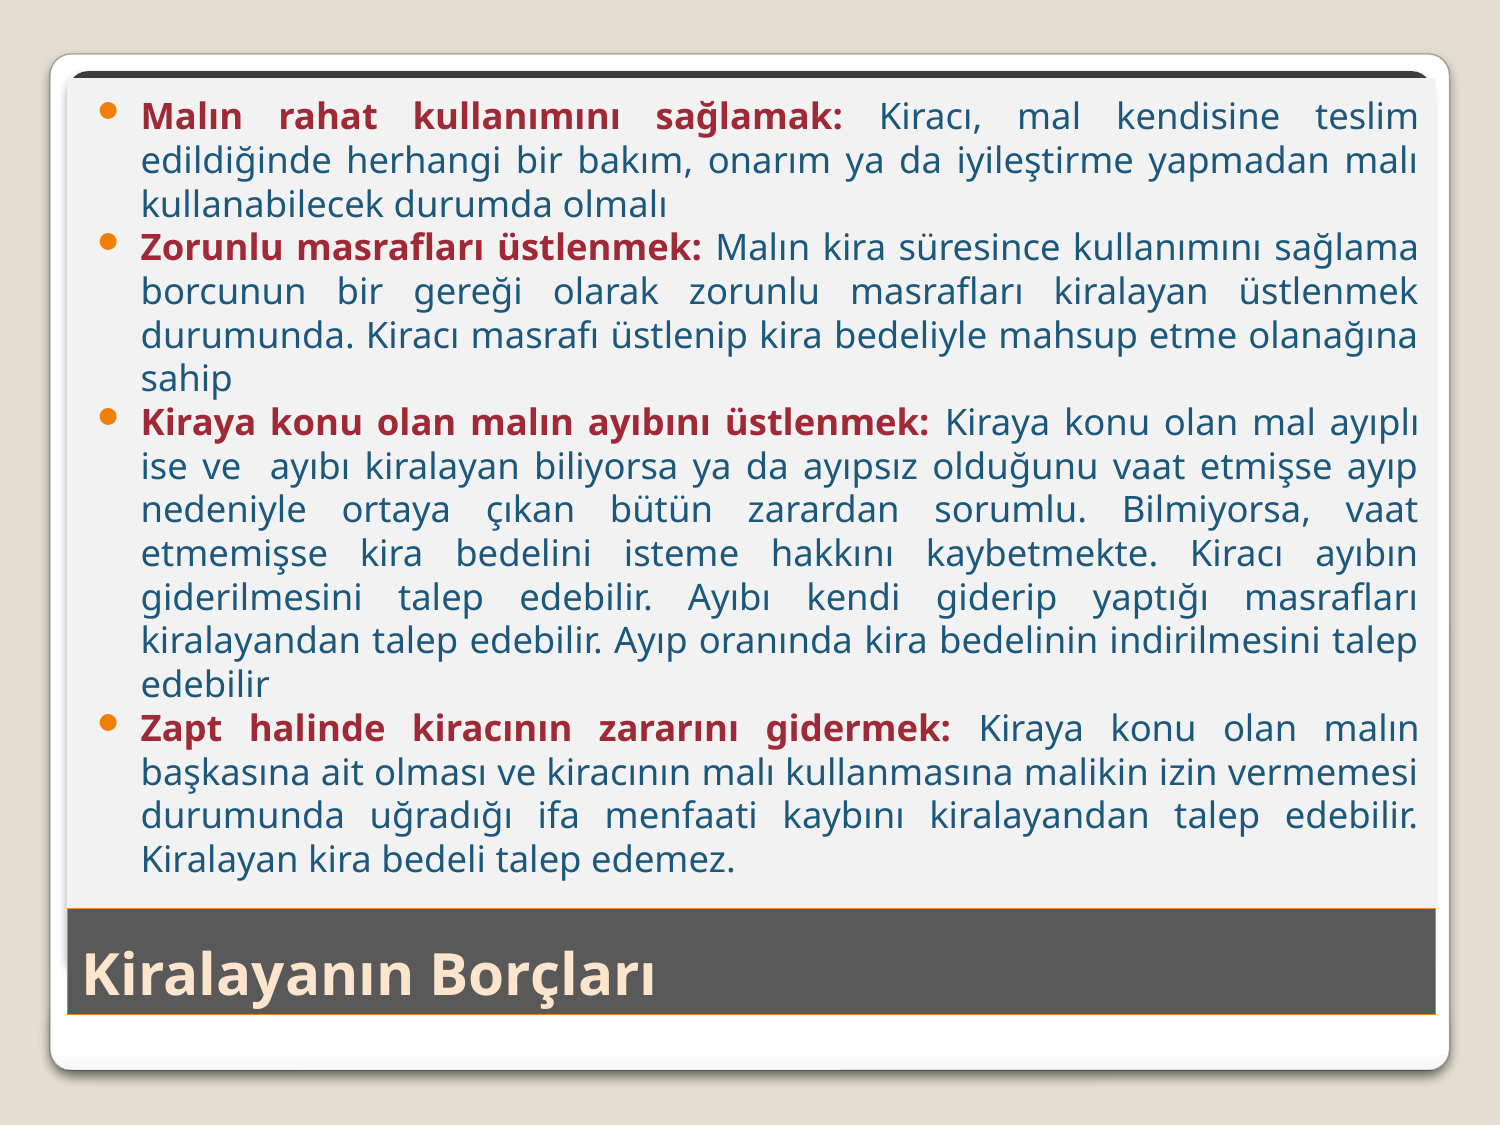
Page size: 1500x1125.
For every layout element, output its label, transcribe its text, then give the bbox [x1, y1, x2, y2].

title Kiralayanın Borçları [67, 909, 1436, 1015]
list Malın rahat kullanımını sağlamak: Kiracı, mal kendisine teslim edildiğinde herhangi bir bakım, onarım ya da iyileştirme yapmadan malı kullanabilecek durumda olmalı Zorunlu masrafları üstlenmek: Malın kira süresince kullanımını sağlama borcunun bir gereği olarak zorunlu masrafları kiralayan üstlenmek durumunda. Kiracı masrafı üstlenip kira bedeliyle mahsup etme olanağına sahip Kiraya konu olan malın ayıbını üstlenmek: Kiraya konu olan mal ayıplı ise ve ayıbı kiralayan biliyorsa ya da ayıpsız olduğunu vaat etmişse ayıp nedeniyle ortaya çıkan bütün zarardan sorumlu. Bilmiyorsa, vaat etmemişse kira bedelini isteme hakkını kaybetmekte. Kiracı ayıbın giderilmesini talep edebilir. Ayıbı kendi giderip yaptığı masrafları kiralayandan talep edebilir. Ayıp oranında kira bedelinin indirilmesini talep edebilir Zapt halinde kiracının zararını gidermek: Kiraya konu olan malın başkasına ait olması ve kiracının malı kullanmasına malikin izin vermemesi durumunda uğradığı ifa menfaati kaybını kiralayandan talep edebilir. Kiralayan kira bedeli talep edemez. [67, 78, 1436, 909]
